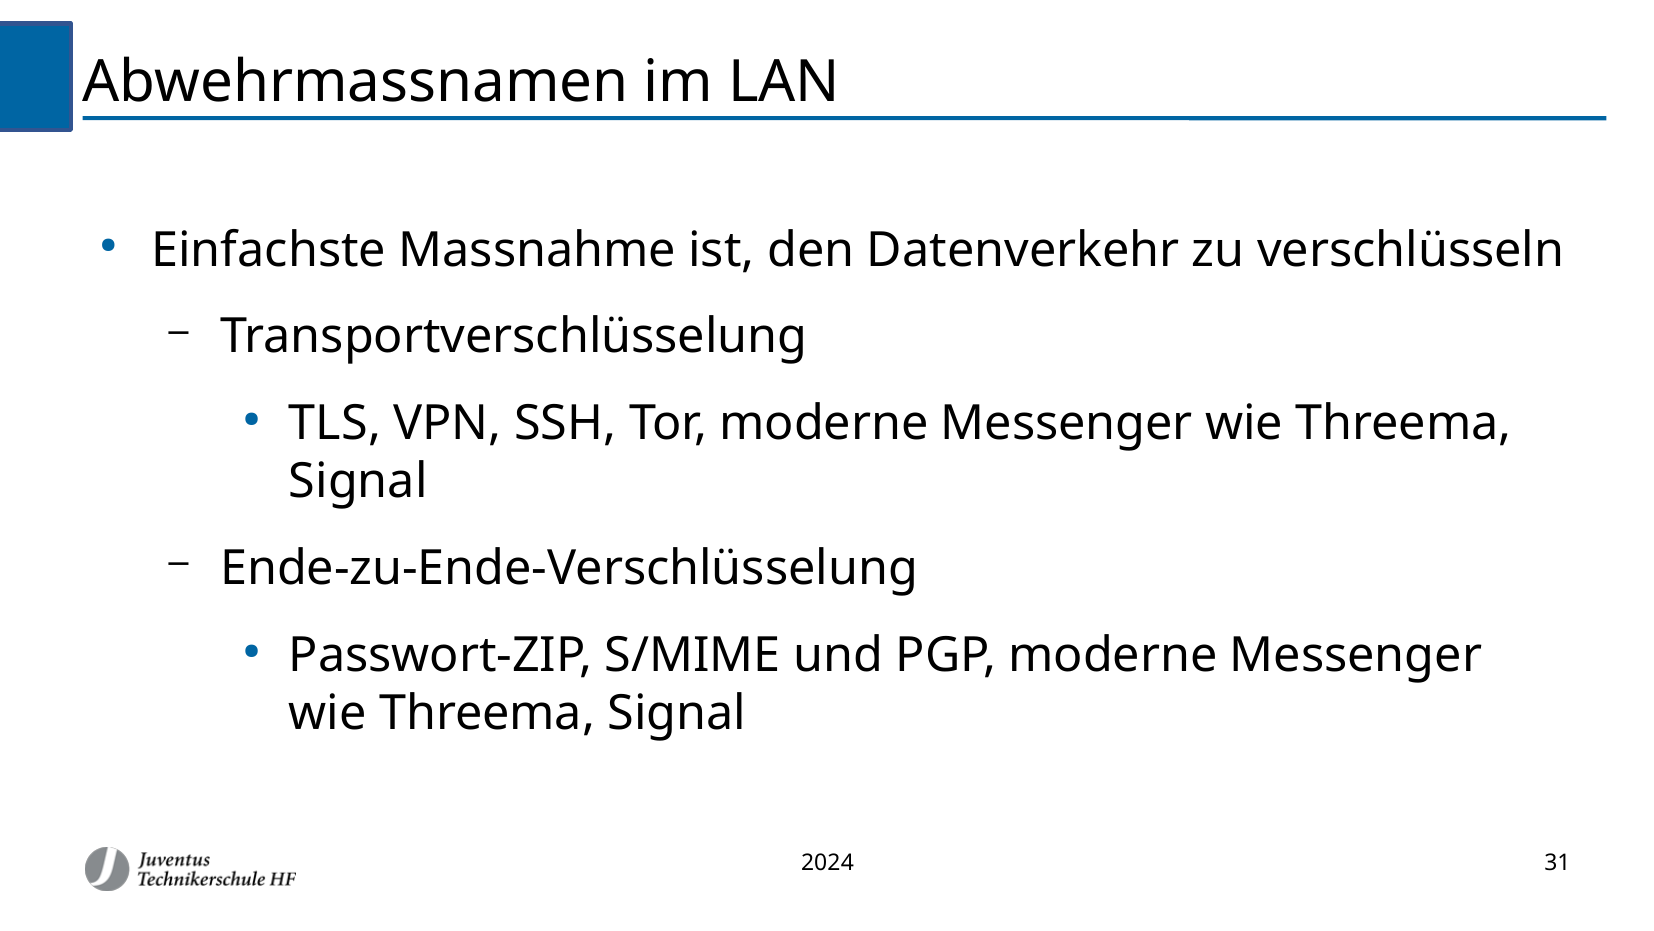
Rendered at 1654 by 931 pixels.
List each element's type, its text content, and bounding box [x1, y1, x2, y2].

title Abwehrmassnamen im LAN [82, 0, 1571, 156]
picture [85, 847, 296, 891]
footer 2024 [565, 847, 1090, 912]
slide_number 31 [1185, 847, 1571, 912]
list Einfachste Massnahme ist, den Datenverkehr zu verschlüsseln Transportverschlüsselung TLS, VPN, SSH, Tor, moderne Messenger wie Threema, Signal Ende-zu-Ende-Verschlüsselung Passwort-ZIP, S/MIME und PGP, moderne Messenger wie Threema, Signal [82, 217, 1571, 757]
